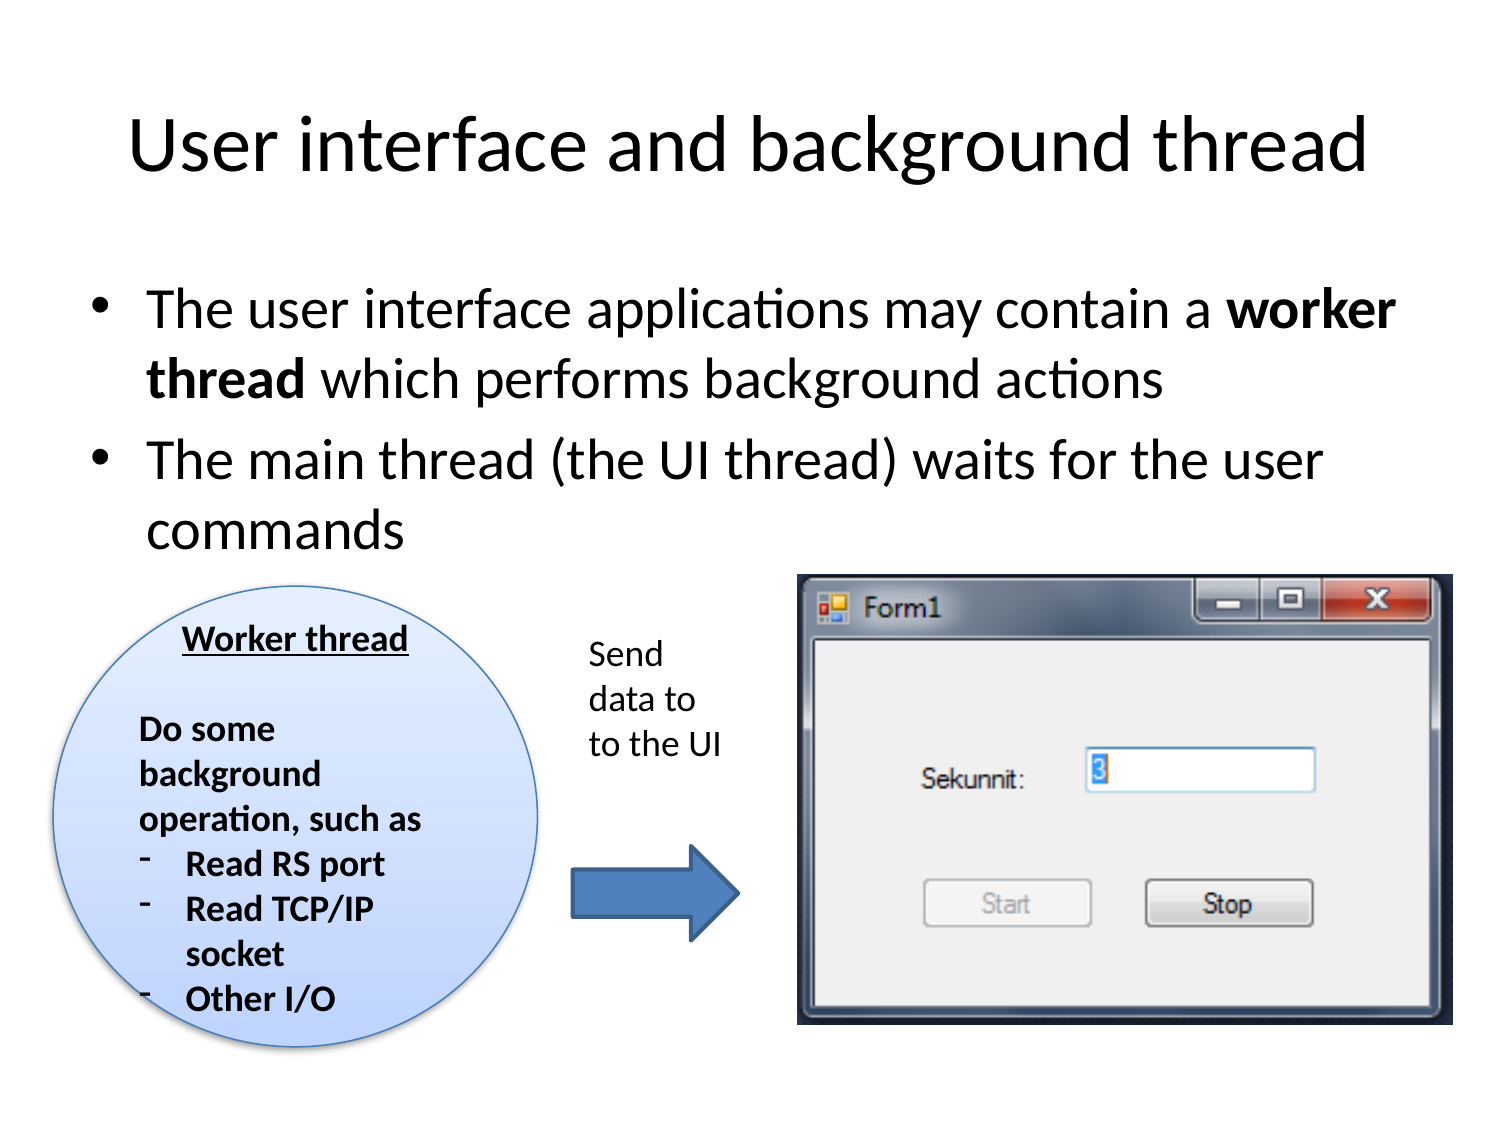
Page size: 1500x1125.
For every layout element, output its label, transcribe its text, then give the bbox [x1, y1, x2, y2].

picture [796, 573, 1453, 1025]
text_box Worker thread Do some background operation, such as Read RS port Read TCP/IP socket Other I/O [52, 585, 539, 1048]
text_box Send data to to the UI [573, 621, 737, 772]
text_box [570, 844, 741, 943]
list The user interface applications may contain a worker thread which performs background actions The main thread (the UI thread) waits for the user commands [75, 262, 1425, 551]
title User interface and background thread [75, 45, 1425, 233]
